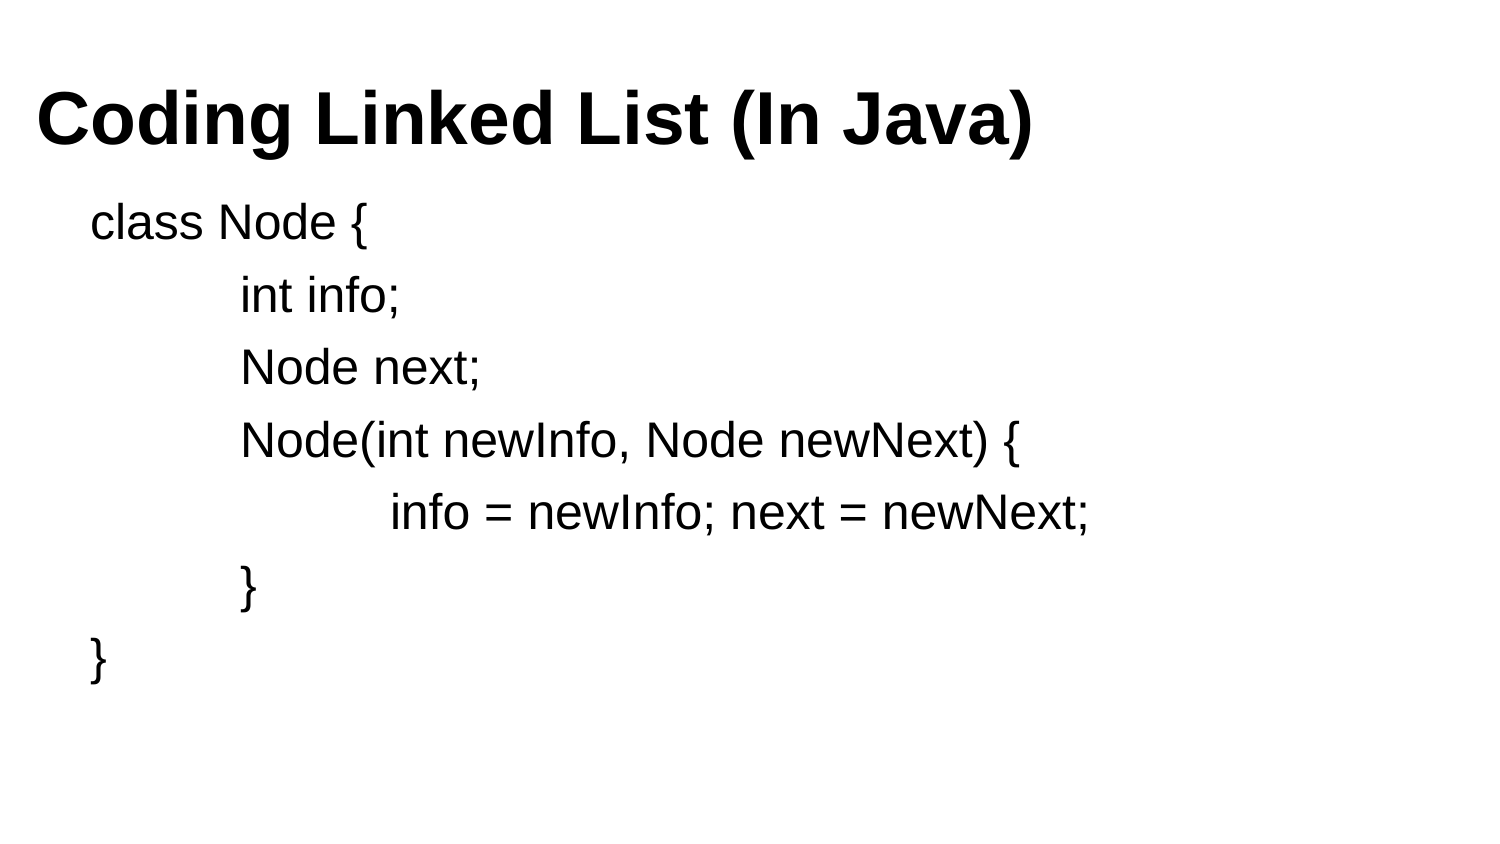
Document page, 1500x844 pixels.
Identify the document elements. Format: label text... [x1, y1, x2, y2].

title Coding Linked List (In Java) [21, 33, 1470, 175]
list class Node { int info; Node next; Node(int newInfo, Node newNext) { info = newInfo; next = newNext; } } [75, 174, 1425, 808]
